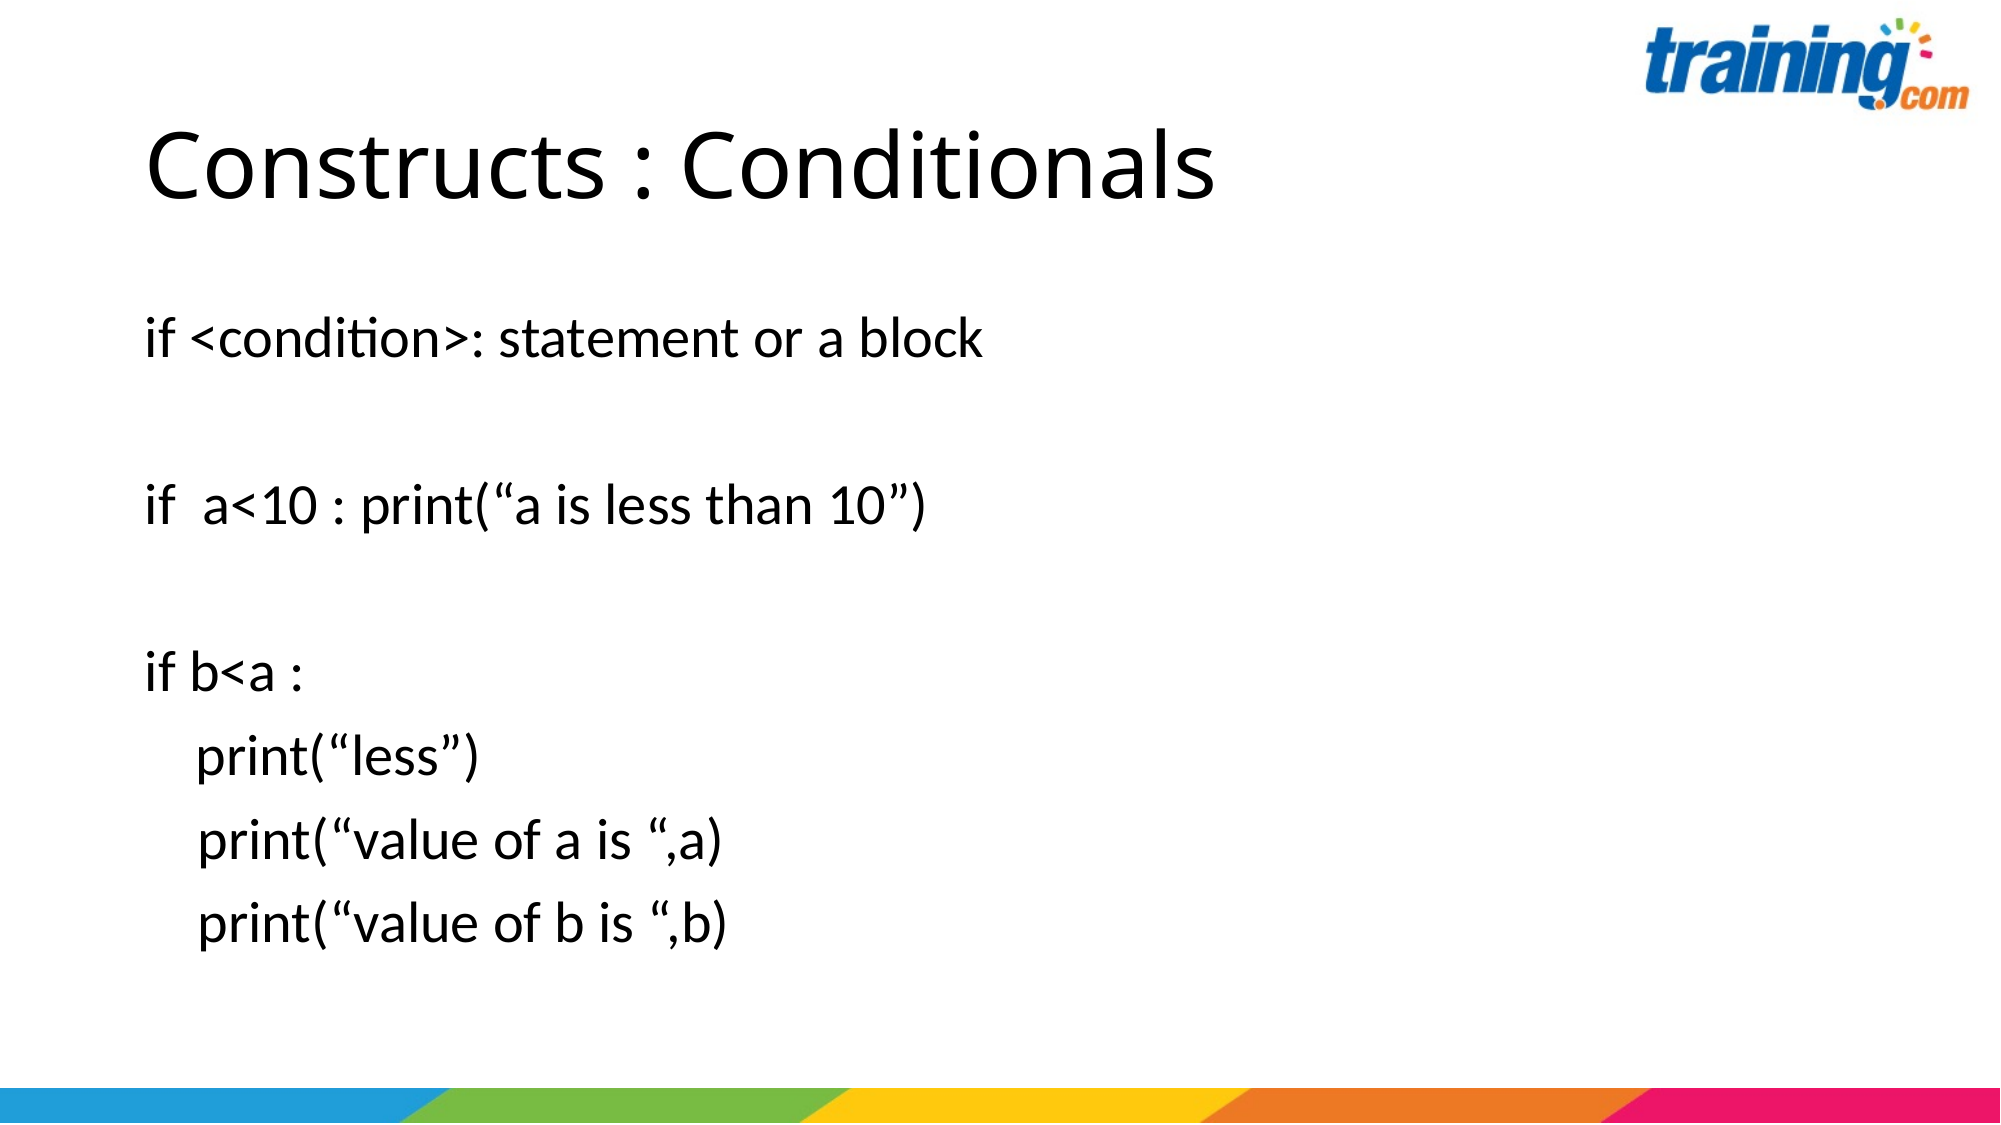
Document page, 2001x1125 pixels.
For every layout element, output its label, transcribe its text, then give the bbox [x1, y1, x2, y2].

list if <condition>: statement or a block if a<10 : print(“a is less than 10”) if b<a : print(“less”) print(“value of a is “,a) print(“value of b is “,b) [136, 298, 1863, 1014]
picture [1629, 0, 1990, 134]
title Constructs : Conditionals [136, 59, 1863, 278]
picture [0, 1088, 2000, 1123]
